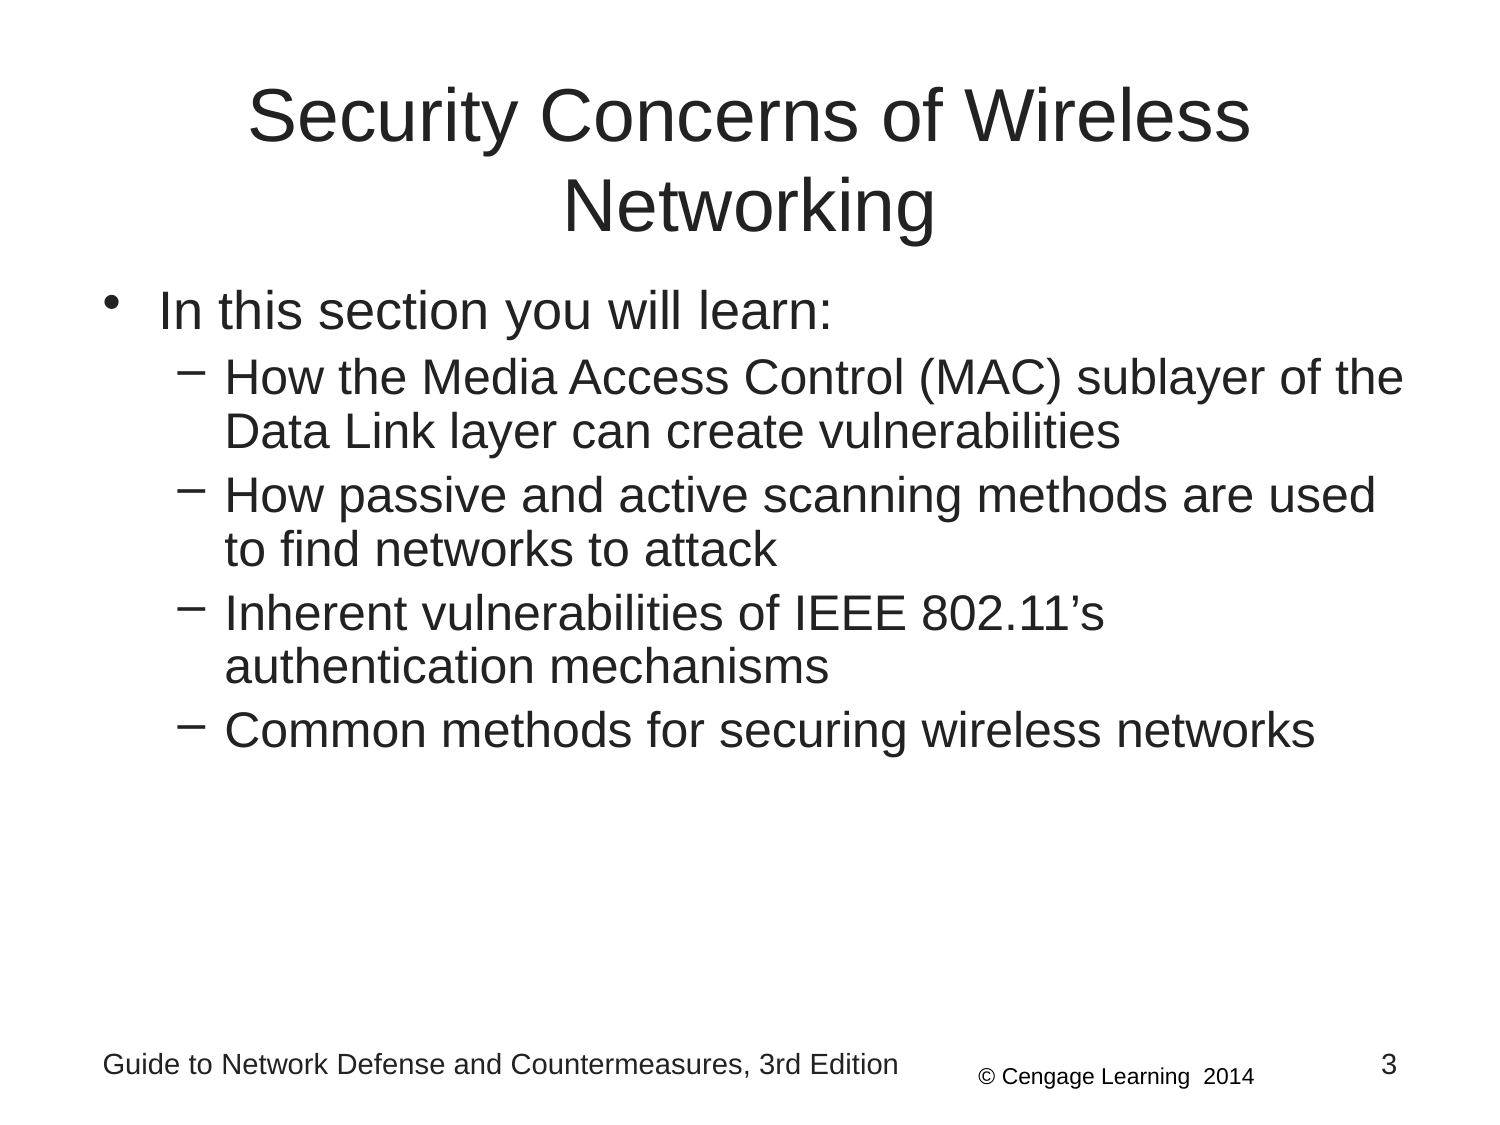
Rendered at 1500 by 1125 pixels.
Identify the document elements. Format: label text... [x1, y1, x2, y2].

slide_number 3 [1312, 1037, 1413, 1100]
title Security Concerns of Wireless Networking [87, 62, 1413, 250]
footer Guide to Network Defense and Countermeasures, 3rd Edition [87, 1037, 925, 1100]
list In this section you will learn: How the Media Access Control (MAC) sublayer of the Data Link layer can create vulnerabilities How passive and active scanning methods are used to find networks to attack Inherent vulnerabilities of IEEE 802.11’s authentication mechanisms Common methods for securing wireless networks [87, 275, 1438, 1025]
